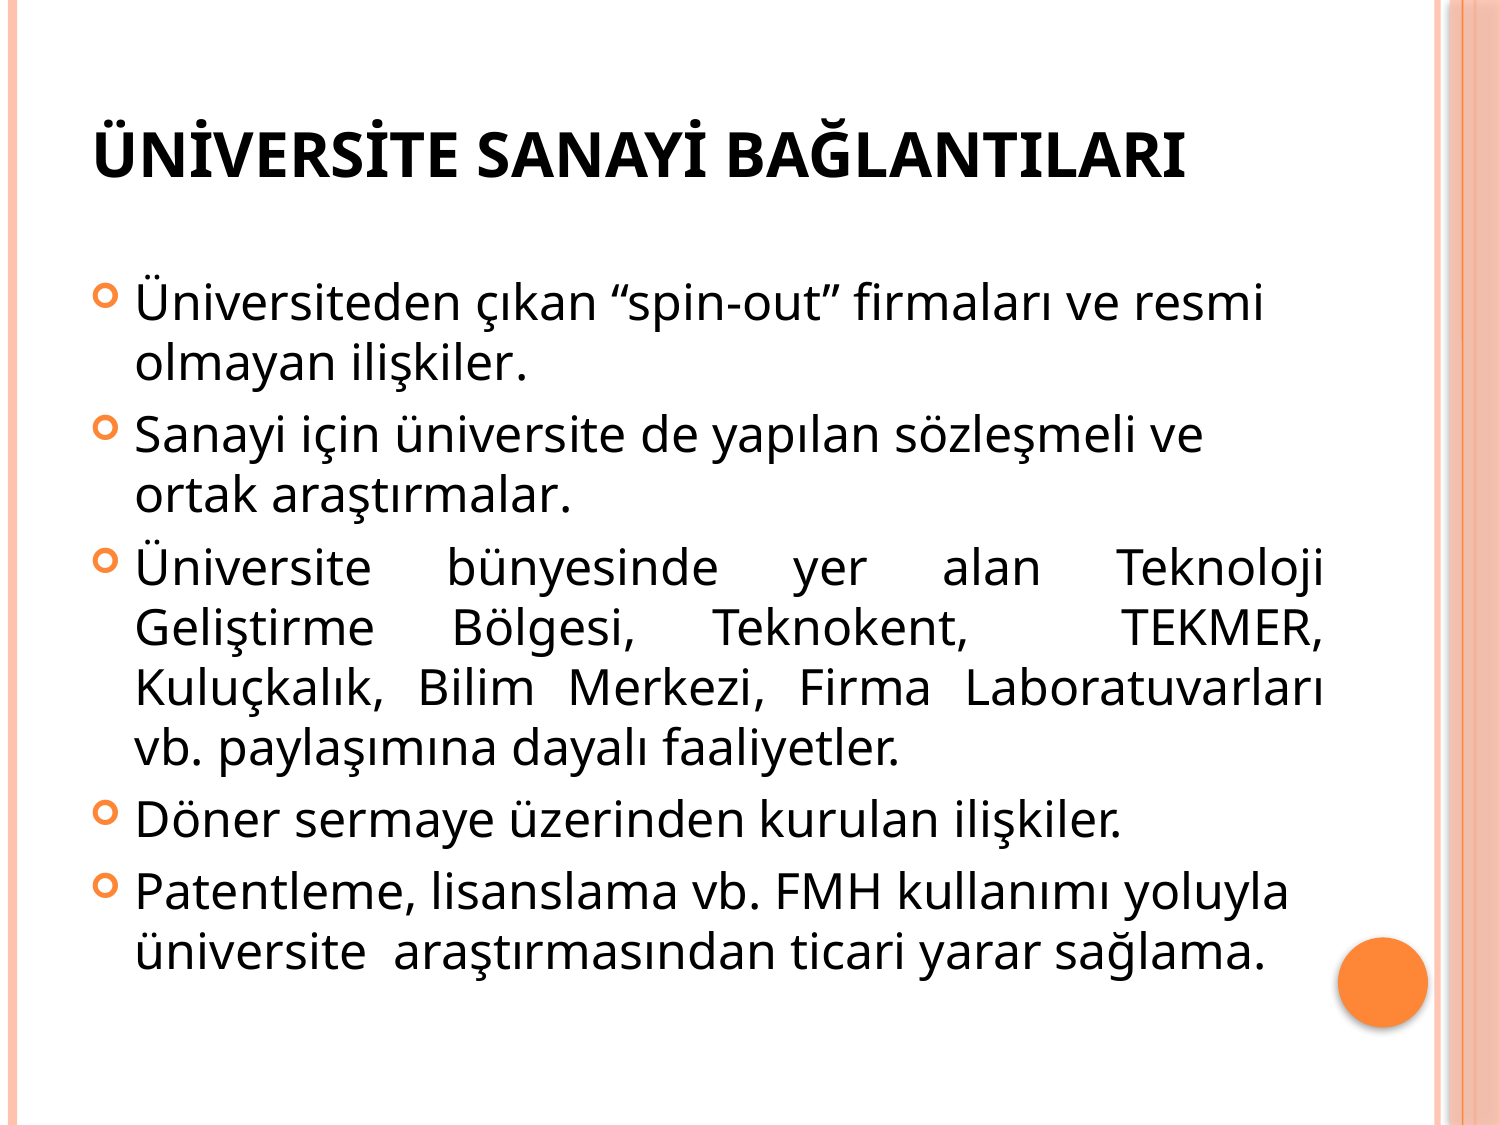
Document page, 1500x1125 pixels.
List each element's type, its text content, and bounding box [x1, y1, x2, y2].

title ÜNİVERSİTE SANAYİ BAĞLANTILARI [76, 66, 1390, 198]
list Üniversiteden çıkan “spin-out” firmaları ve resmi olmayan ilişkiler. Sanayi için üniversite de yapılan sözleşmeli ve ortak araştırmalar. Üniversite bünyesinde yer alan Teknoloji Geliştirme Bölgesi, Teknokent, TEKMER, Kuluçkalık, Bilim Merkezi, Firma Laboratuvarları vb. paylaşımına dayalı faaliyetler. Döner sermaye üzerinden kurulan ilişkiler. Patentleme, lisanslama vb. FMH kullanımı yoluyla üniversite araştırmasından ticari yarar sağlama. [75, 262, 1341, 1062]
